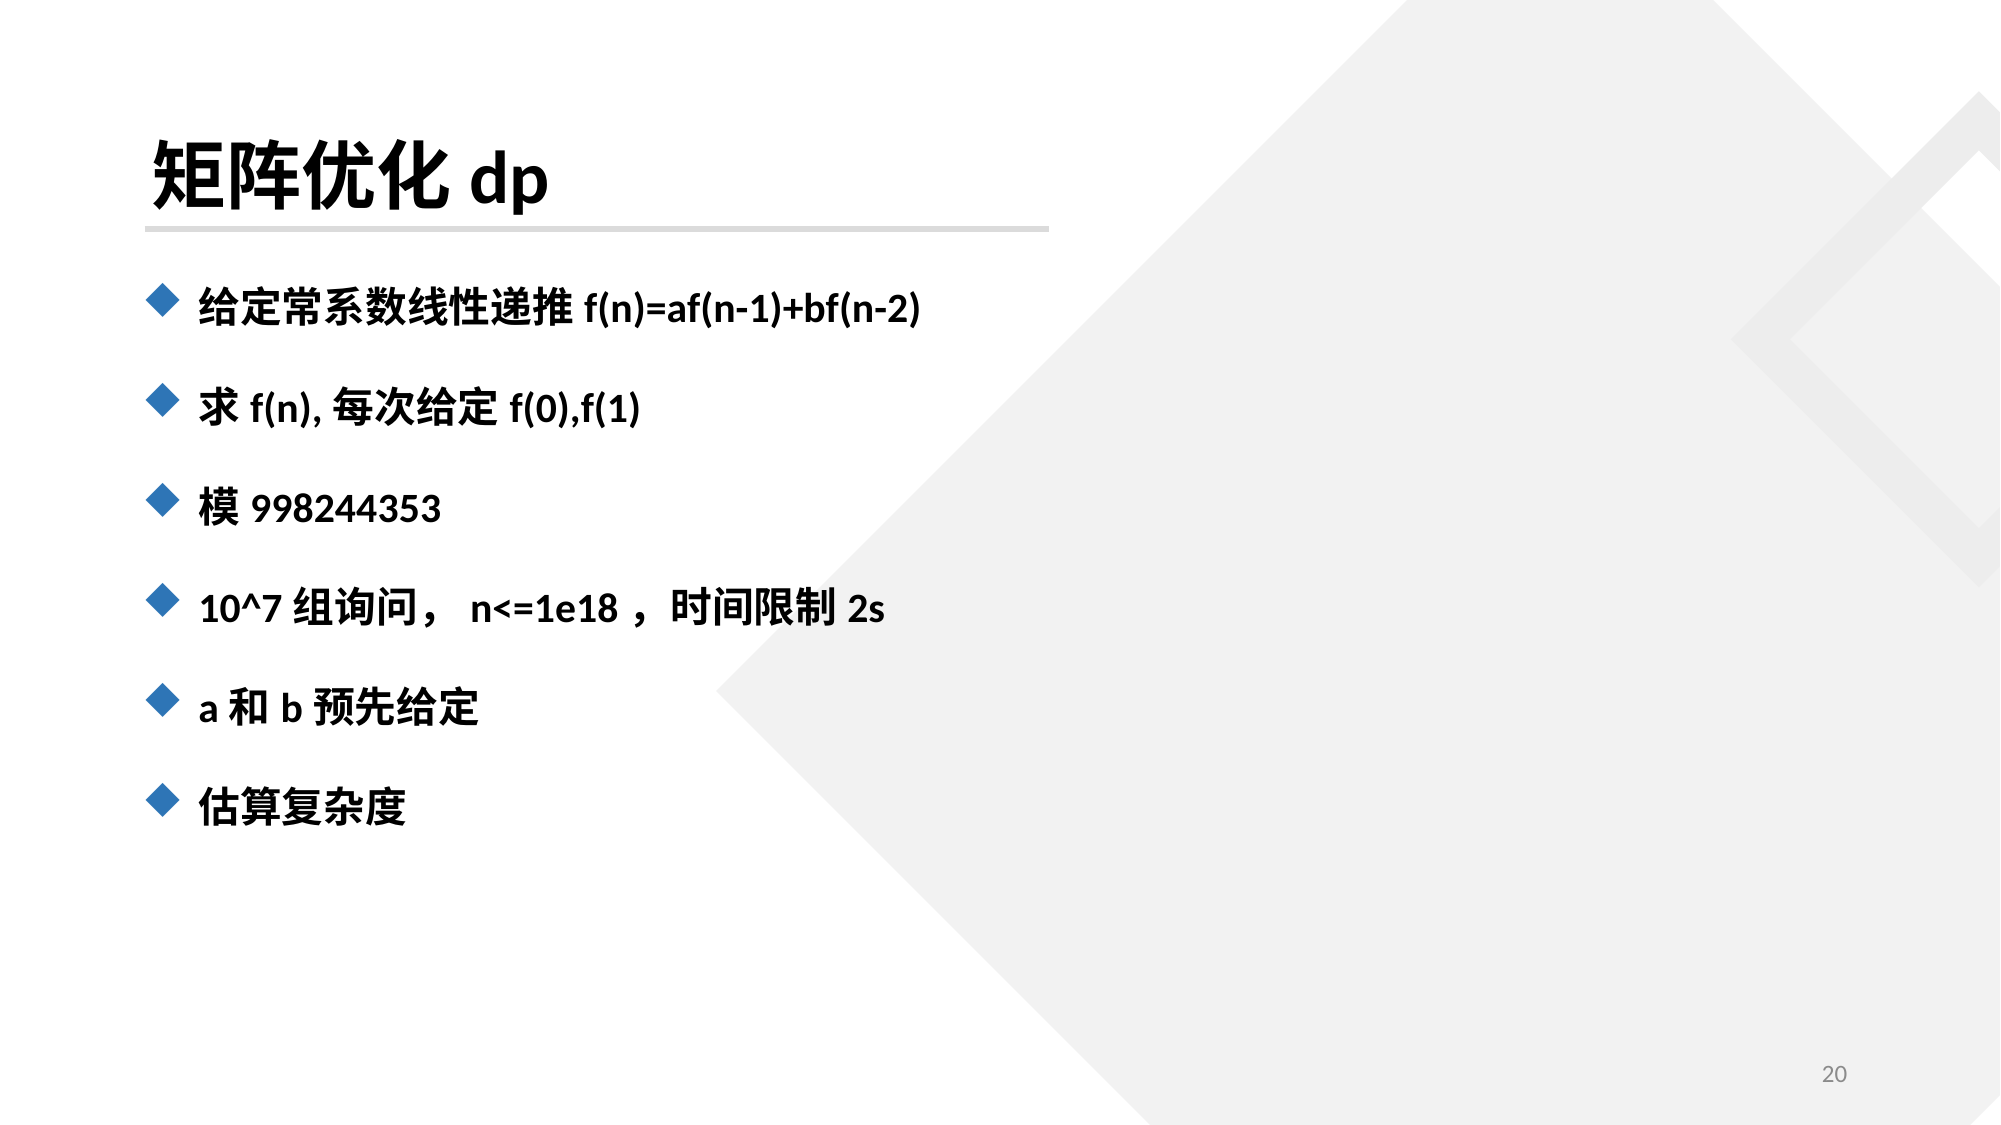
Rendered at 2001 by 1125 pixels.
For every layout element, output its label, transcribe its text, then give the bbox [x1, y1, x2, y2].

text_box [472, 230, 716, 1125]
text_box 给定常系数线性递推f(n)=af(n-1)+bf(n-2) 求f(n),每次给定f(0),f(1) 模998244353 10^7组询问，n<=1e18，时间限制2s a和b预先给定 估算复杂度 [127, 272, 472, 1038]
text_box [716, 0, 2000, 1125]
text_box 矩阵优化dp [137, 120, 472, 226]
text_box [472, 0, 716, 229]
